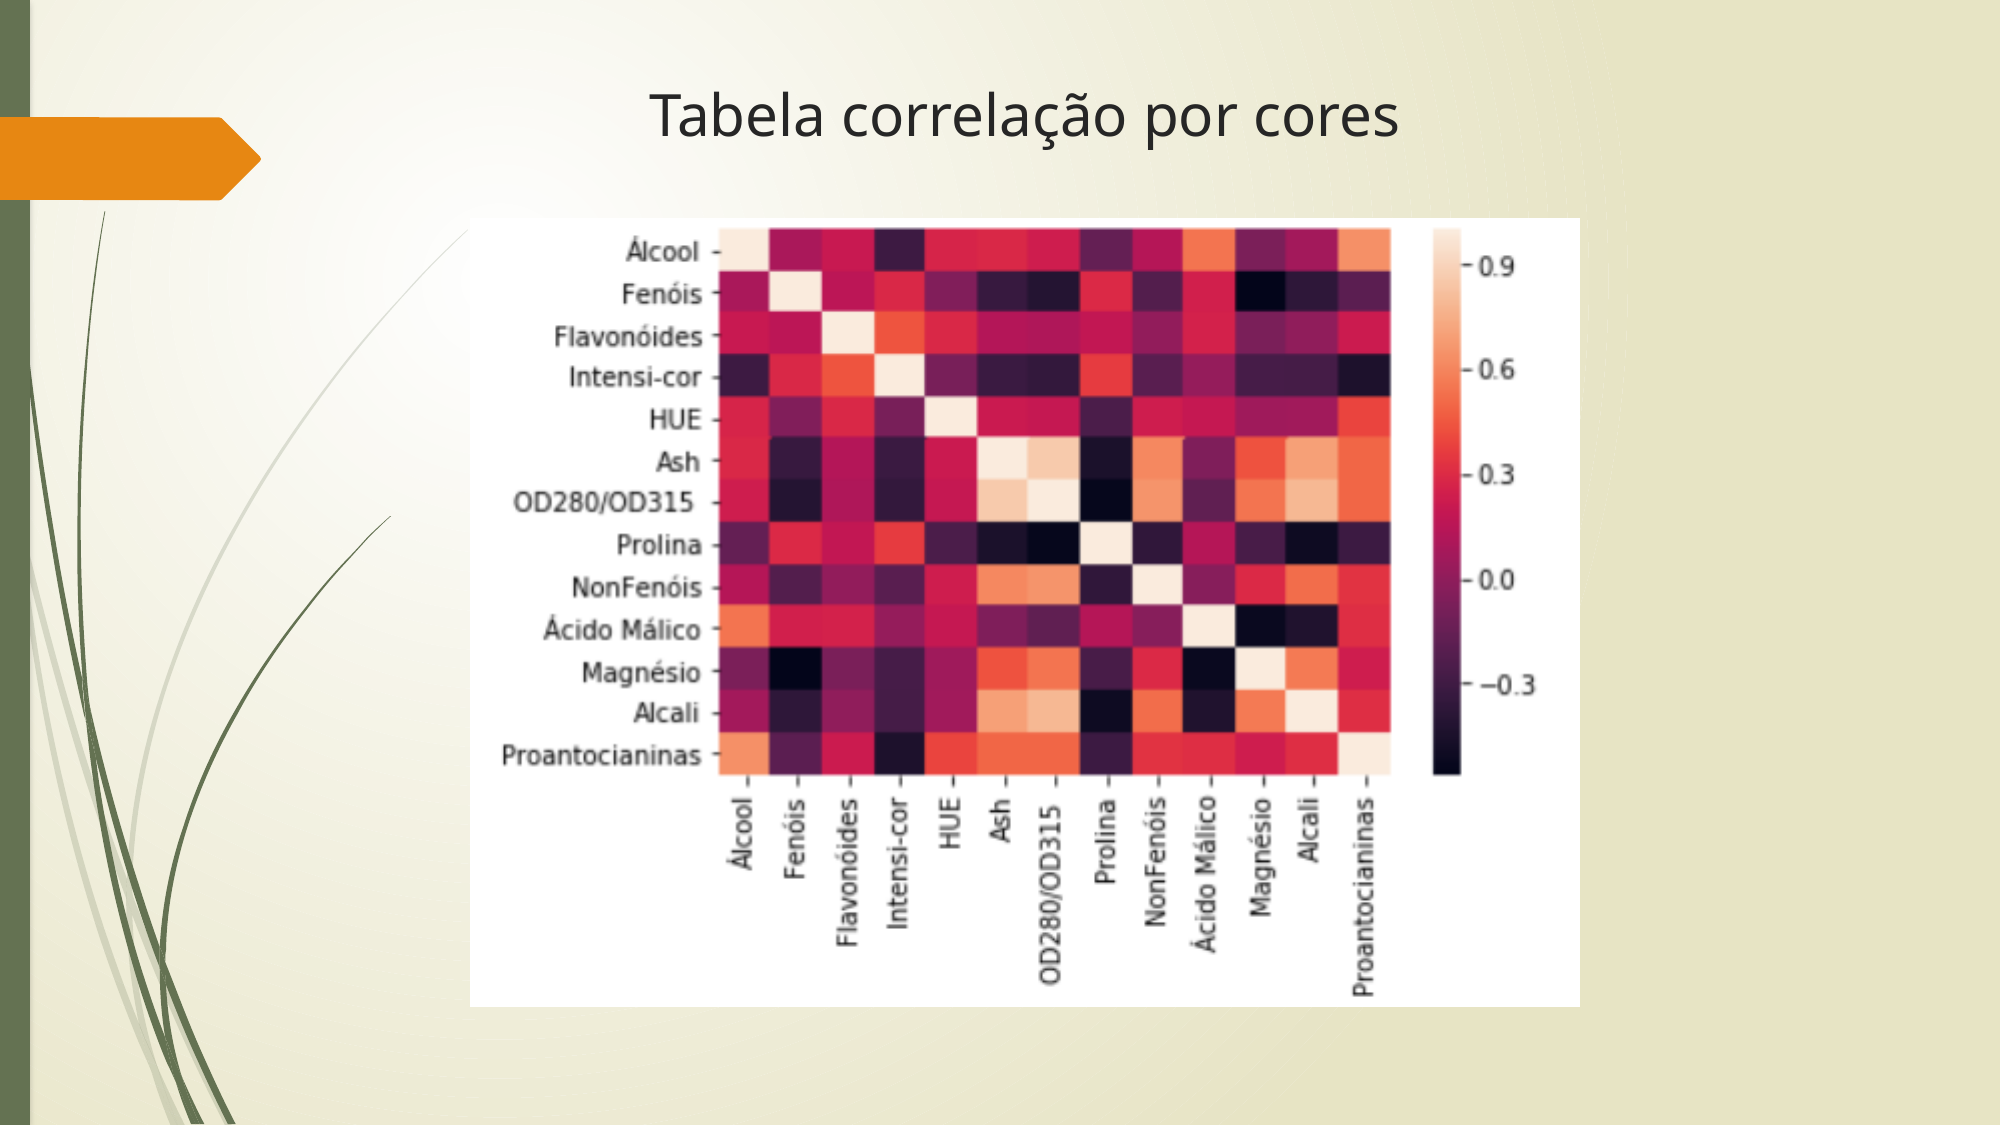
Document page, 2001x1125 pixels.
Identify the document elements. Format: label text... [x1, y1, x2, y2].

title Tabela correlação por cores [456, 70, 1594, 157]
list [470, 218, 1580, 1008]
